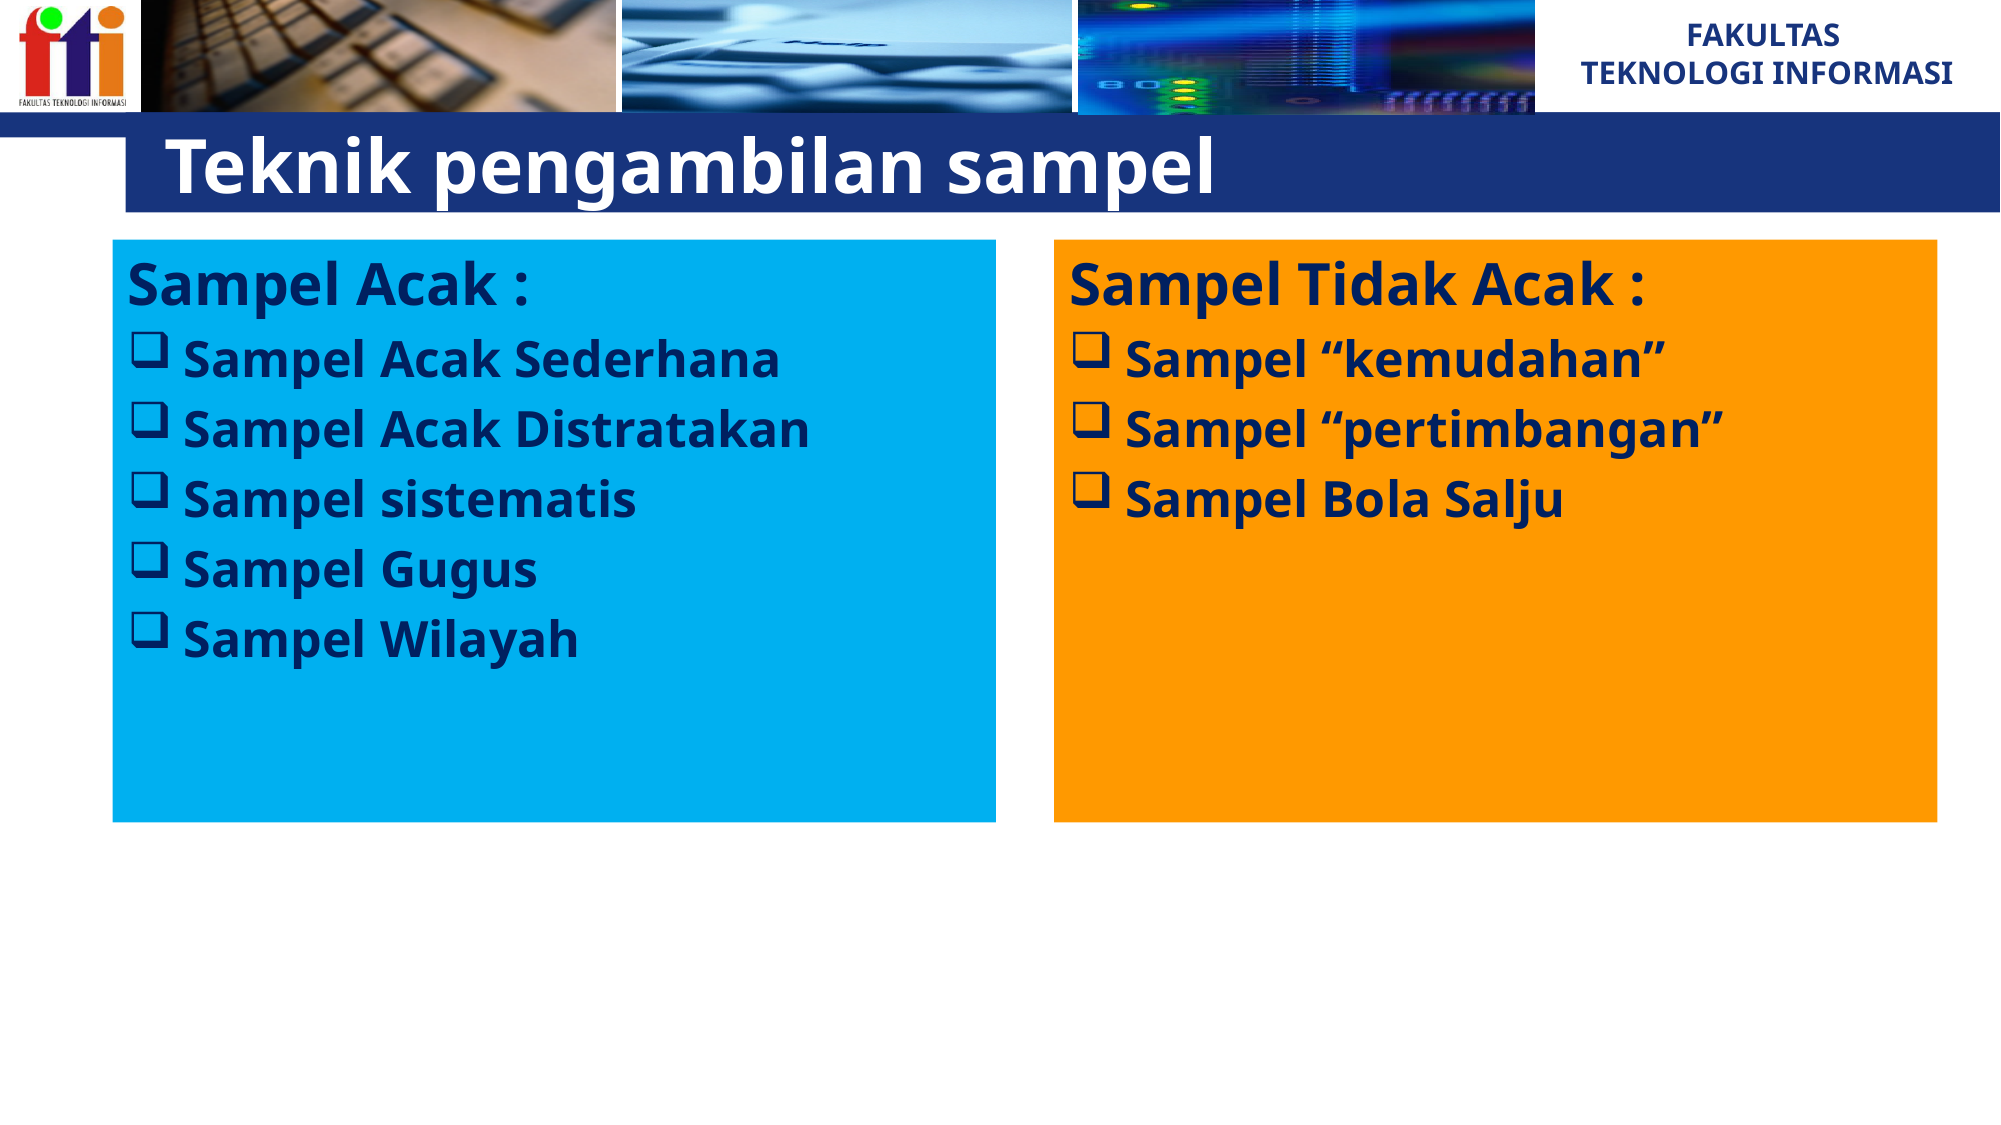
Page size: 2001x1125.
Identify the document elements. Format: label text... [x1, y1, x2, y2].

list Sampel Acak : Sampel Acak Sederhana Sampel Acak Distratakan Sampel sistematis Sampel Gugus Sampel Wilayah [112, 239, 997, 823]
picture [19, 6, 126, 106]
picture [1078, 0, 1535, 115]
picture [622, 0, 1072, 113]
list Sampel Tidak Acak : Sampel “kemudahan” Sampel “pertimbangan” Sampel Bola Salju [1053, 239, 1938, 823]
title Teknik pengambilan sampel [149, 116, 1934, 210]
picture [141, 0, 616, 112]
